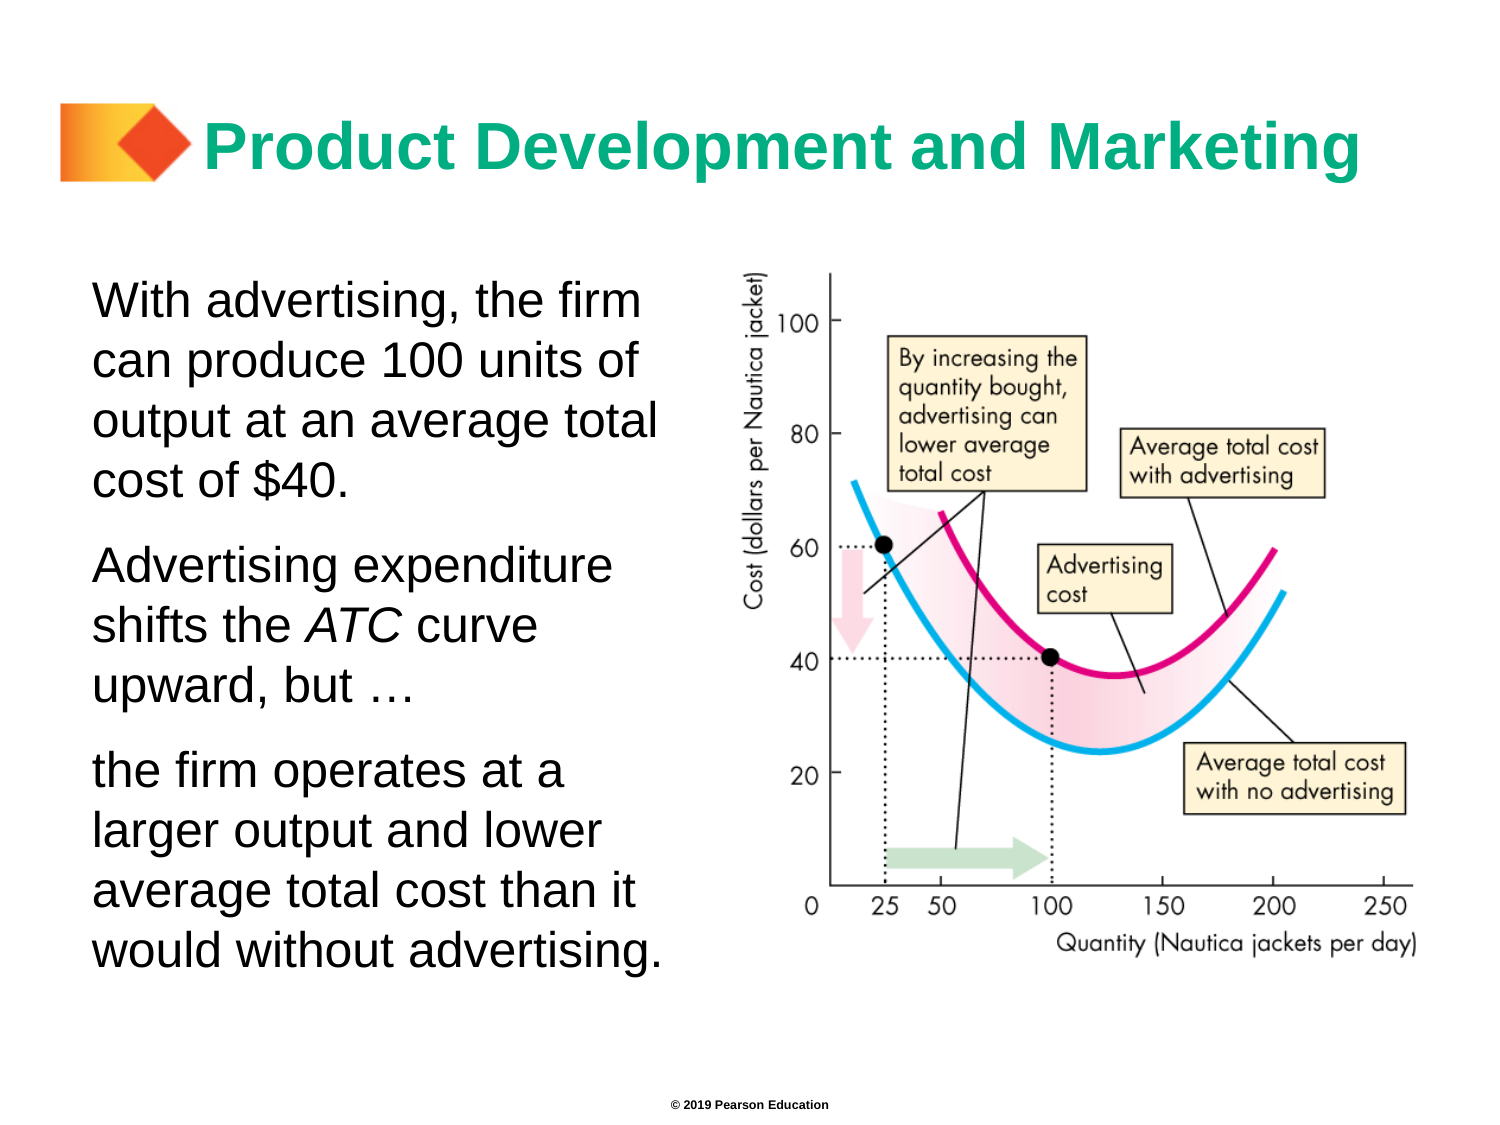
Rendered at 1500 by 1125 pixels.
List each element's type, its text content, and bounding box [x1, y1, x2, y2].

picture [737, 271, 1418, 959]
list With advertising, the firm can produce 100 units of output at an average total cost of $40. Advertising expenditure shifts the ATC curve upward, but … the firm operates at a larger output and lower average total cost than it would without advertising. [59, 259, 709, 1003]
title Product Development and Marketing [188, 50, 1382, 236]
picture [59, 102, 188, 184]
